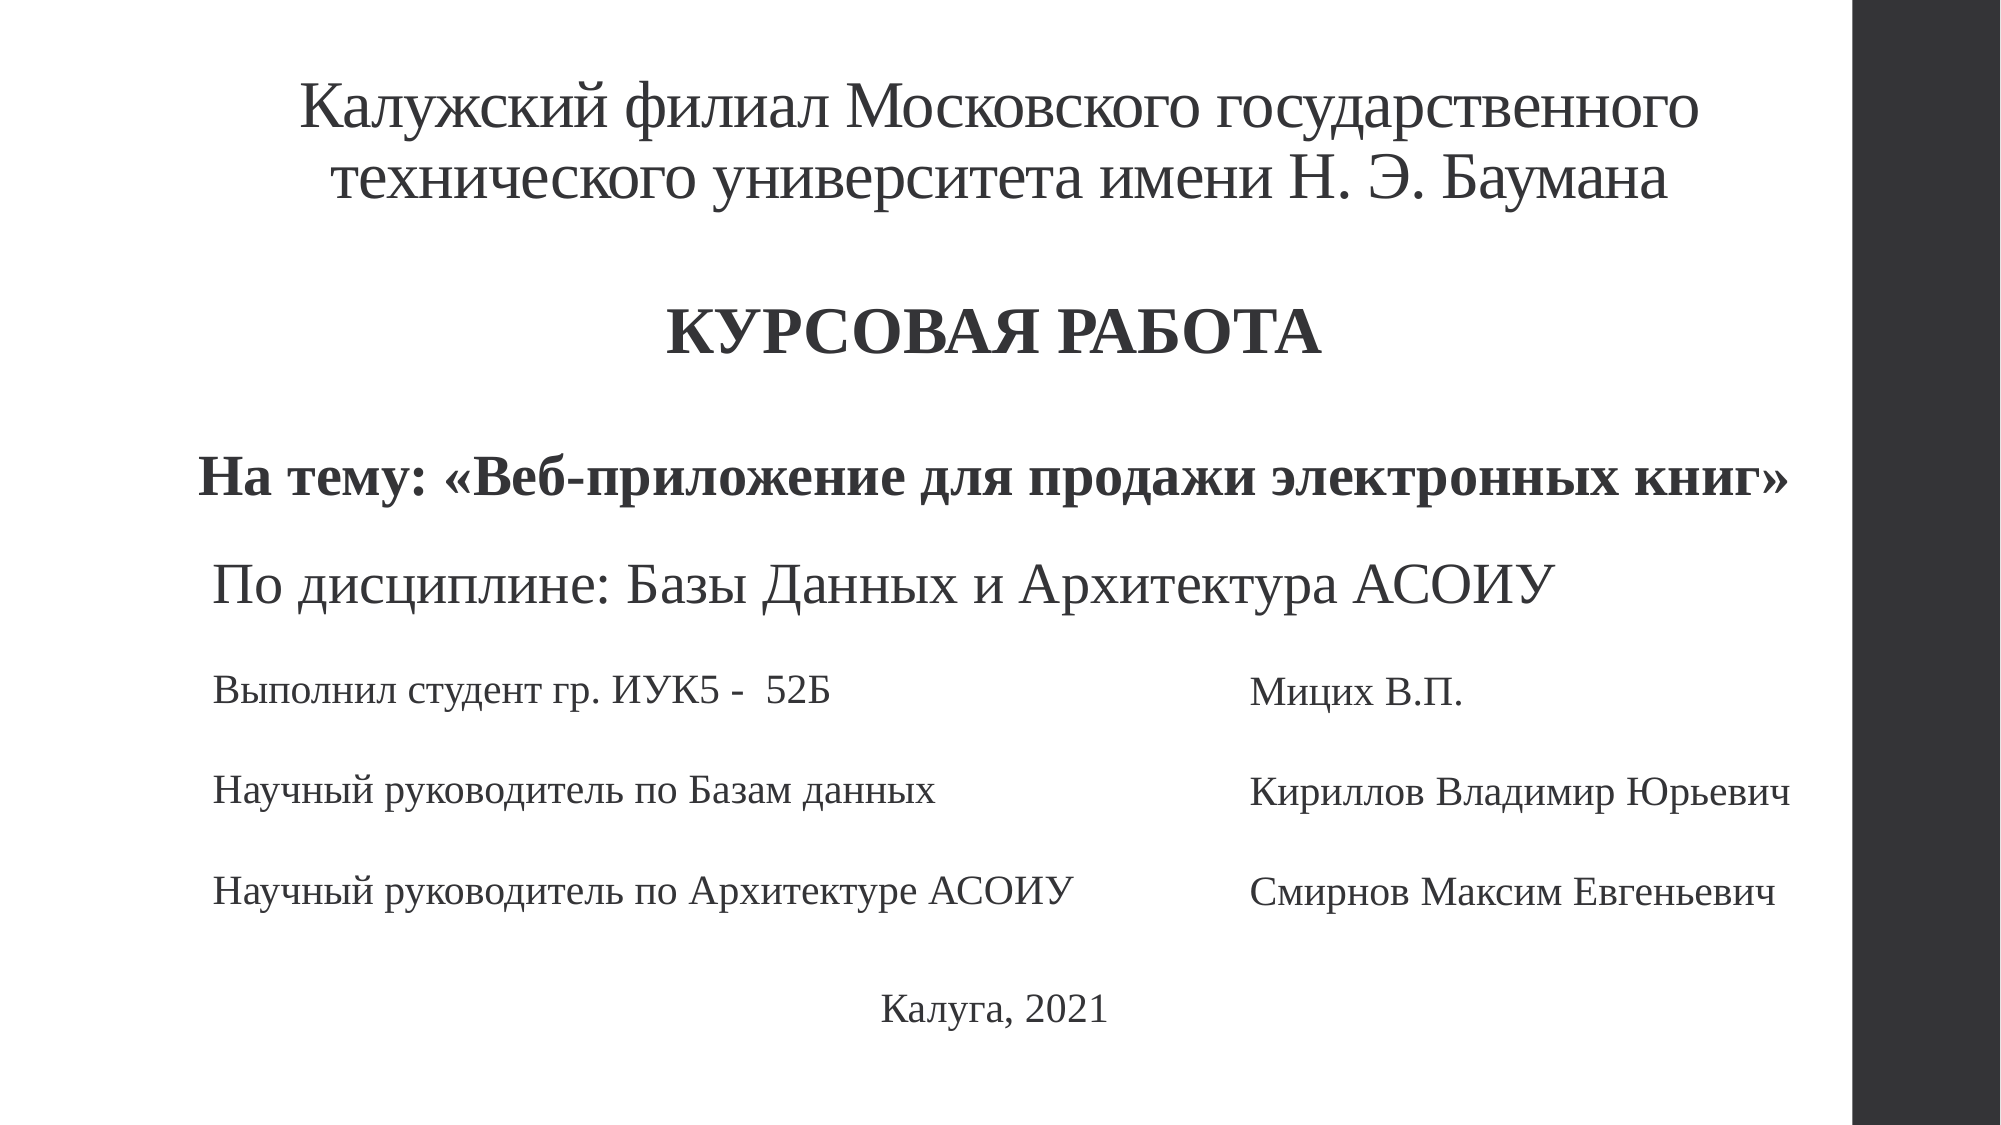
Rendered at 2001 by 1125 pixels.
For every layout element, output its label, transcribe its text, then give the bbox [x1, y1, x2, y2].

text_box На тему: «Веб-приложение для продажи электронных книг» [130, 420, 1860, 559]
text_box Калуга, 2021 [606, 973, 1383, 1039]
title Калужский филиал Московского государственного технического университета имени Н. Э. Баумана [285, 76, 1715, 326]
text_box КУРСОВАЯ РАБОТА [385, 326, 1604, 375]
text_box Мицих В.П. Кириллов Владимир Юрьевич Смирнов Максим Евгеньевич [1234, 656, 1829, 922]
text_box Выполнил студент гр. ИУК5 - 52Б Научный руководитель по Базам данных Научный руководитель по Архитектуре АСОИУ [197, 654, 1102, 920]
text_box По дисциплине: Базы Данных и Архитектура АСОИУ [197, 559, 1644, 668]
